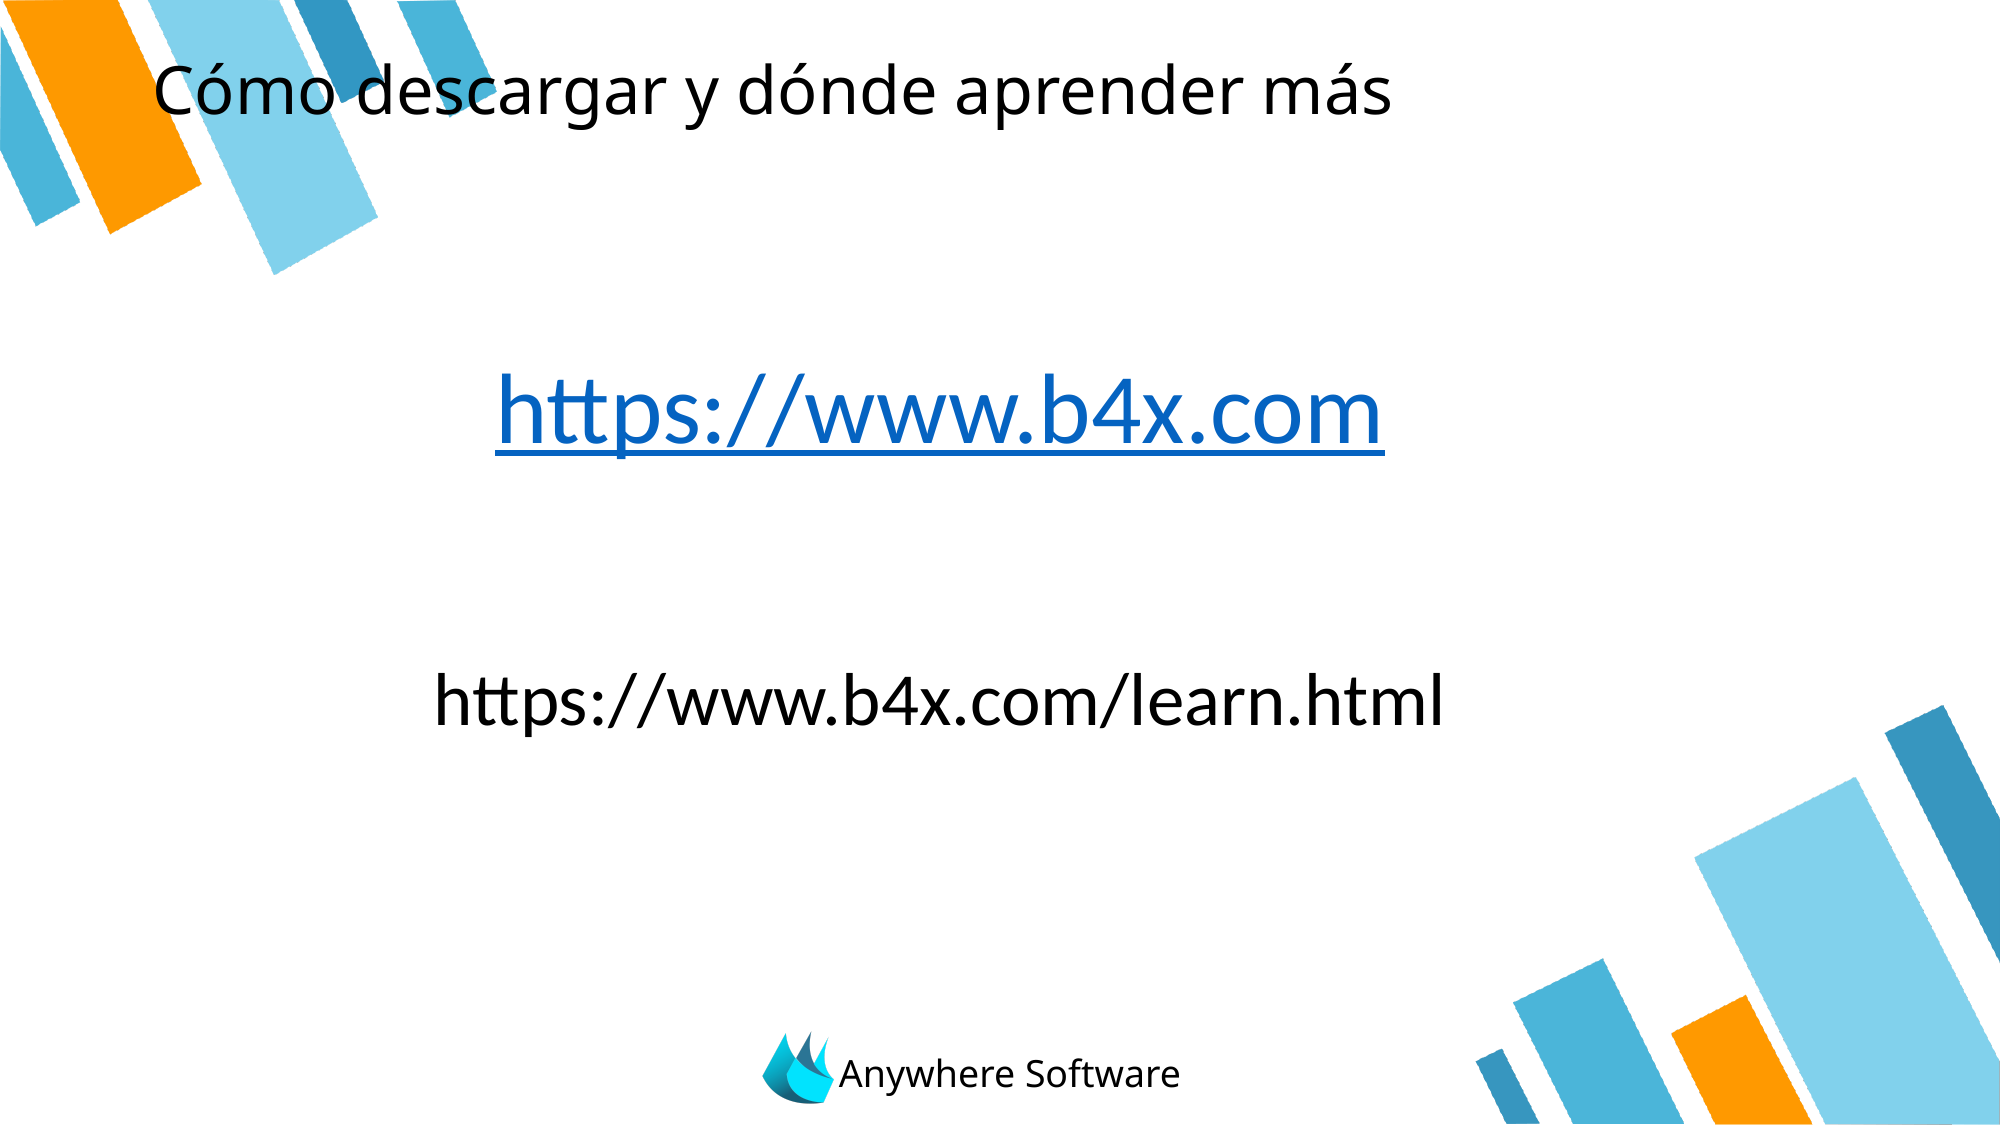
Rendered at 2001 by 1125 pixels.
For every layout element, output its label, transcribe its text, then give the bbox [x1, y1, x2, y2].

text_box https://www.b4x.com/learn.html [302, 643, 1579, 749]
title Cómo descargar y dónde aprender más [137, 22, 1863, 165]
picture [0, 0, 2000, 1125]
text_box https://www.b4x.com [440, 335, 1441, 471]
